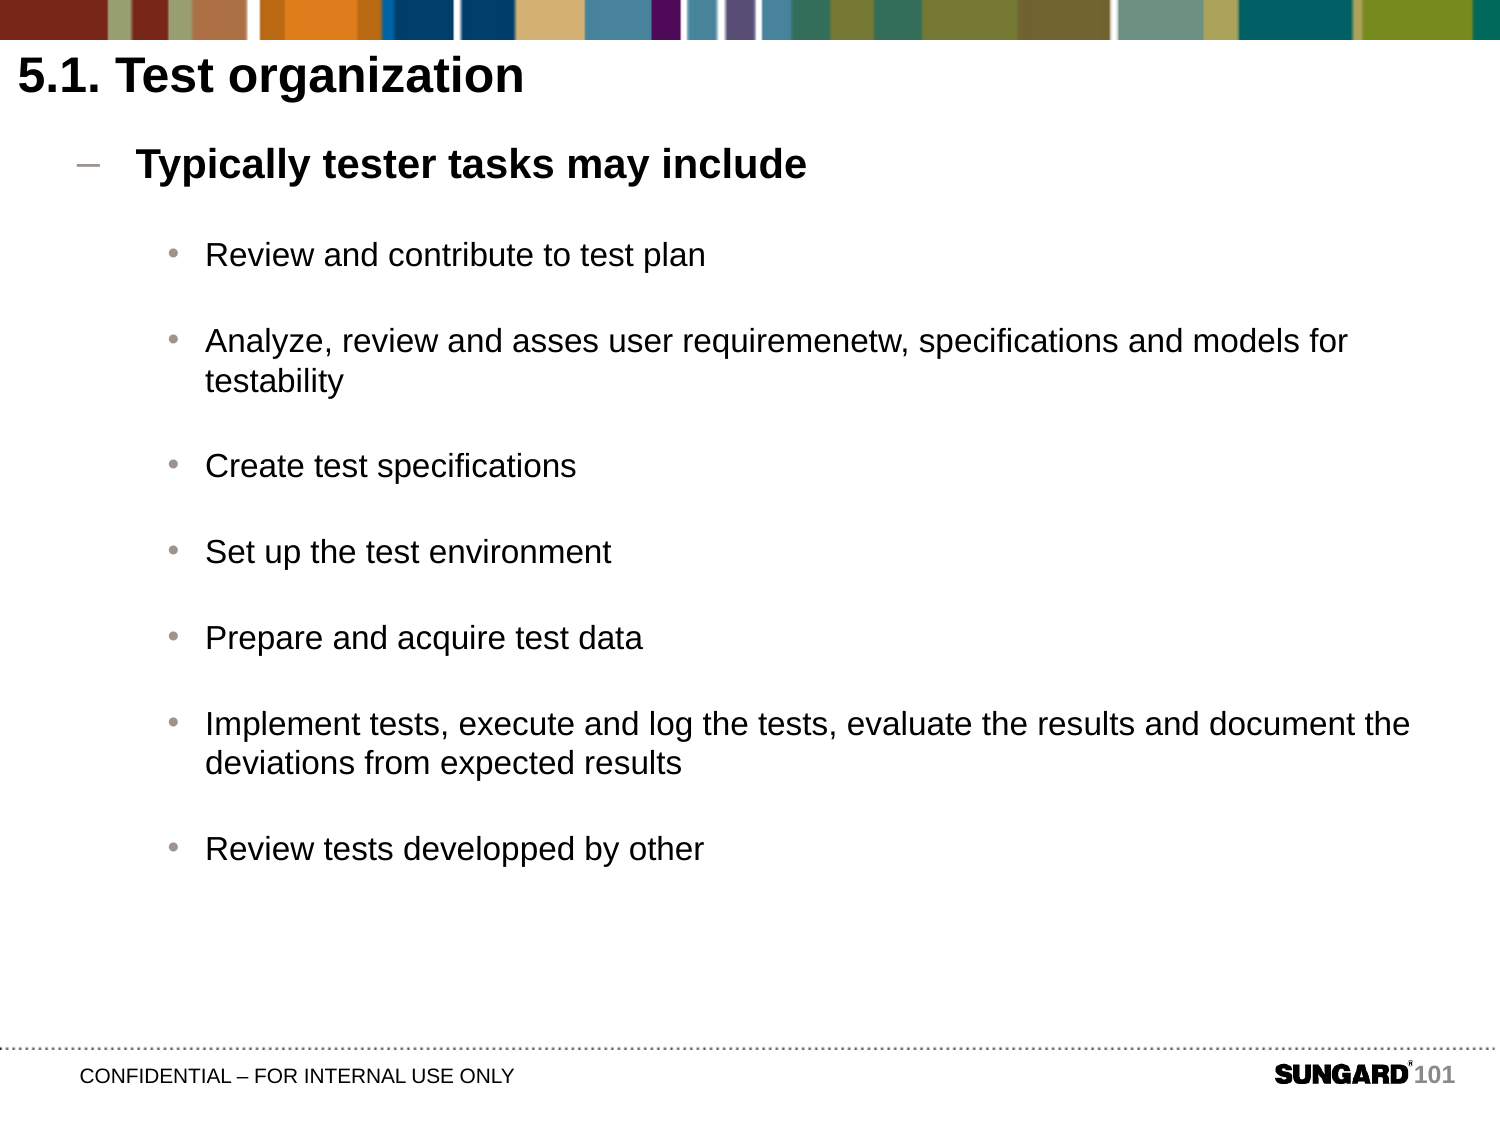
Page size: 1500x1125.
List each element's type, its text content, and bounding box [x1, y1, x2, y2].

picture [0, 1043, 1500, 1050]
picture [0, 0, 1500, 40]
list Typically tester tasks may include Review and contribute to test plan Analyze, review and asses user requiremenetw, specifications and models for testability Create test specifications Set up the test environment Prepare and acquire test data Implement tests, execute and log the tests, evaluate the results and document the deviations from expected results Review tests developped by other [17, 136, 1456, 1022]
title 5.1. Test organization [17, 42, 1456, 132]
text_box 101 [1396, 1058, 1456, 1088]
picture [1275, 1060, 1396, 1084]
